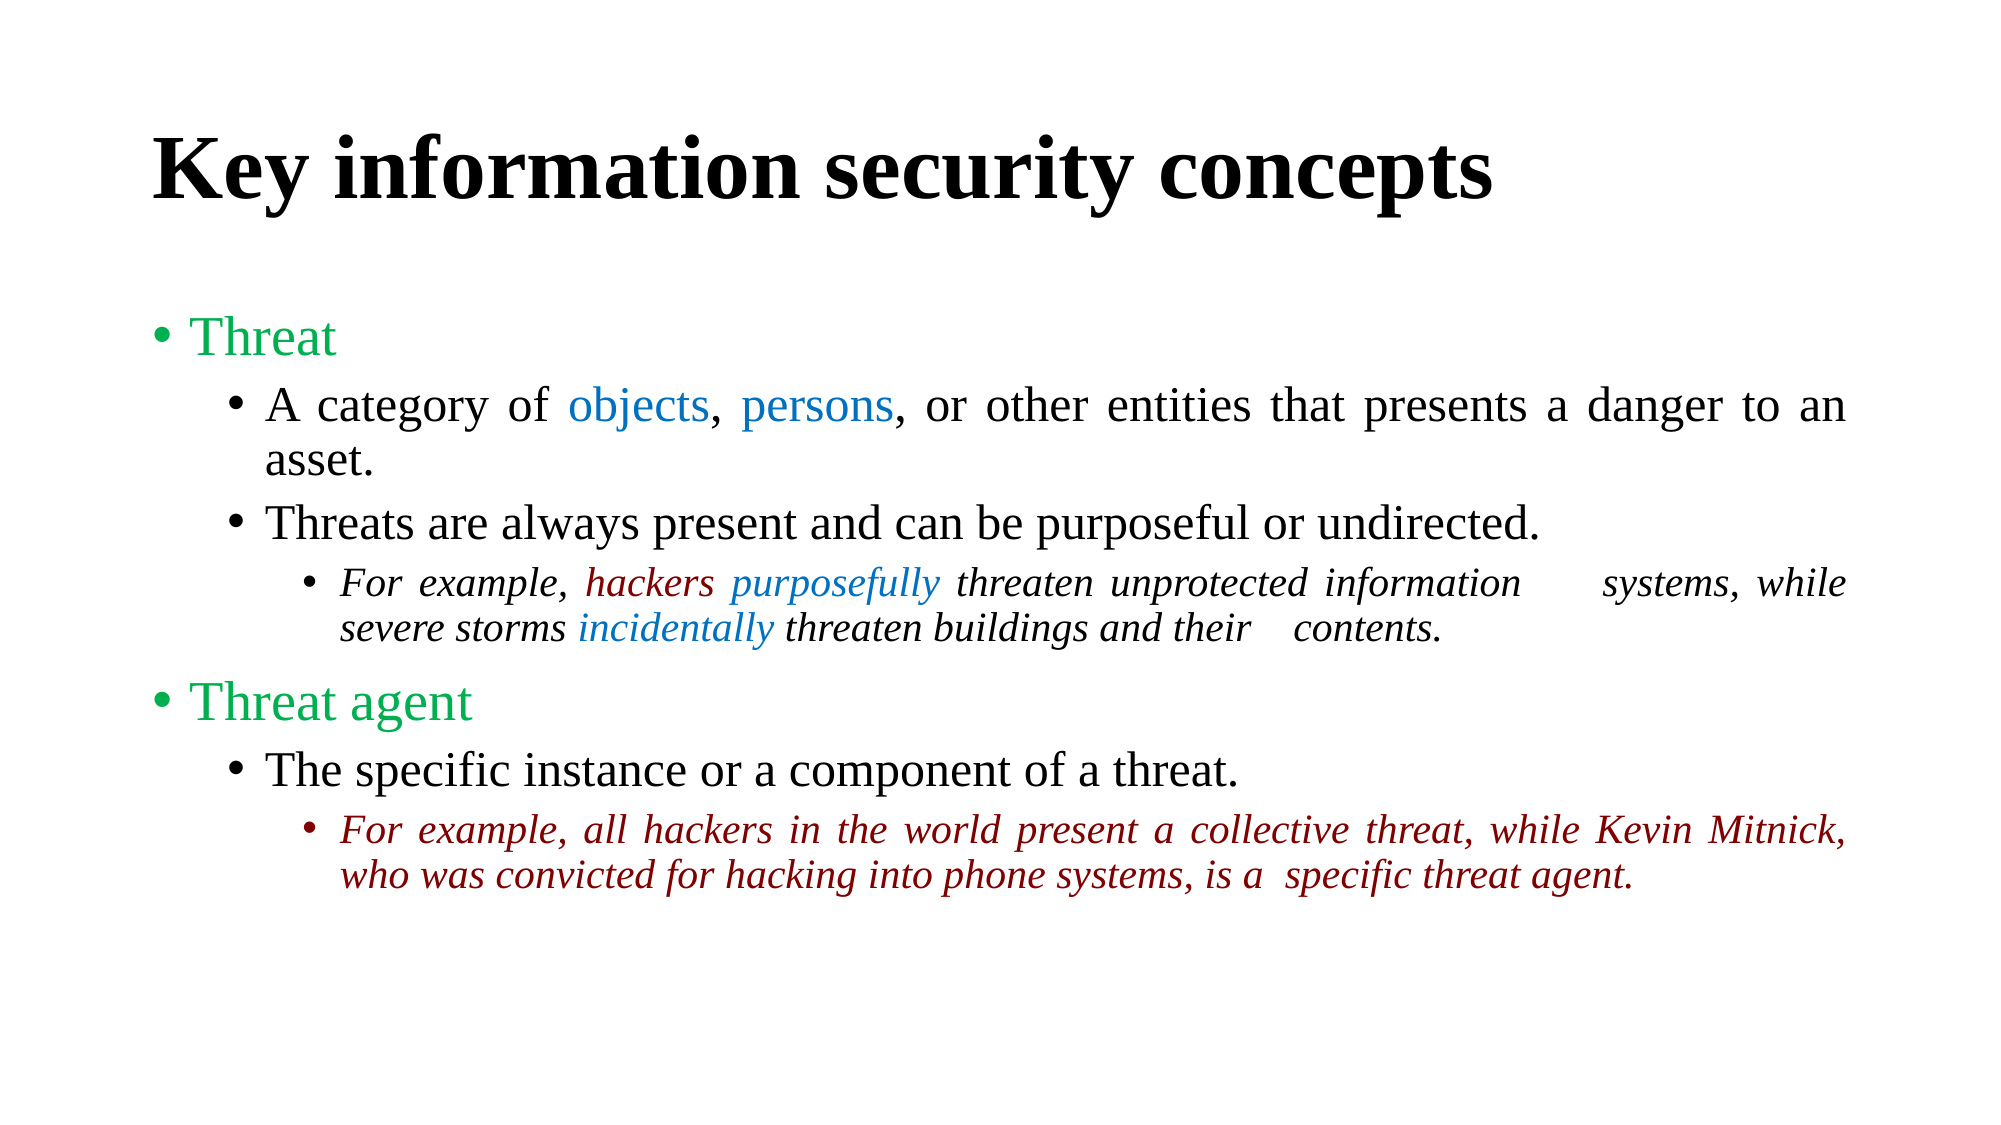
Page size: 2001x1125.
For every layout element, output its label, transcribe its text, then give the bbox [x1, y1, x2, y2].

title Key information security concepts [137, 59, 1863, 278]
list Threat A category of objects, persons, or other entities that presents a danger to an asset. Threats are always present and can be purposeful or undirected. For example, hackers purposefully threaten unprotected information systems, while severe storms incidentally threaten buildings and their contents. Threat agent The specific instance or a component of a threat. For example, all hackers in the world present a collective threat, while Kevin Mitnick, who was convicted for hacking into phone systems, is a specific threat agent. [137, 299, 1863, 1014]
